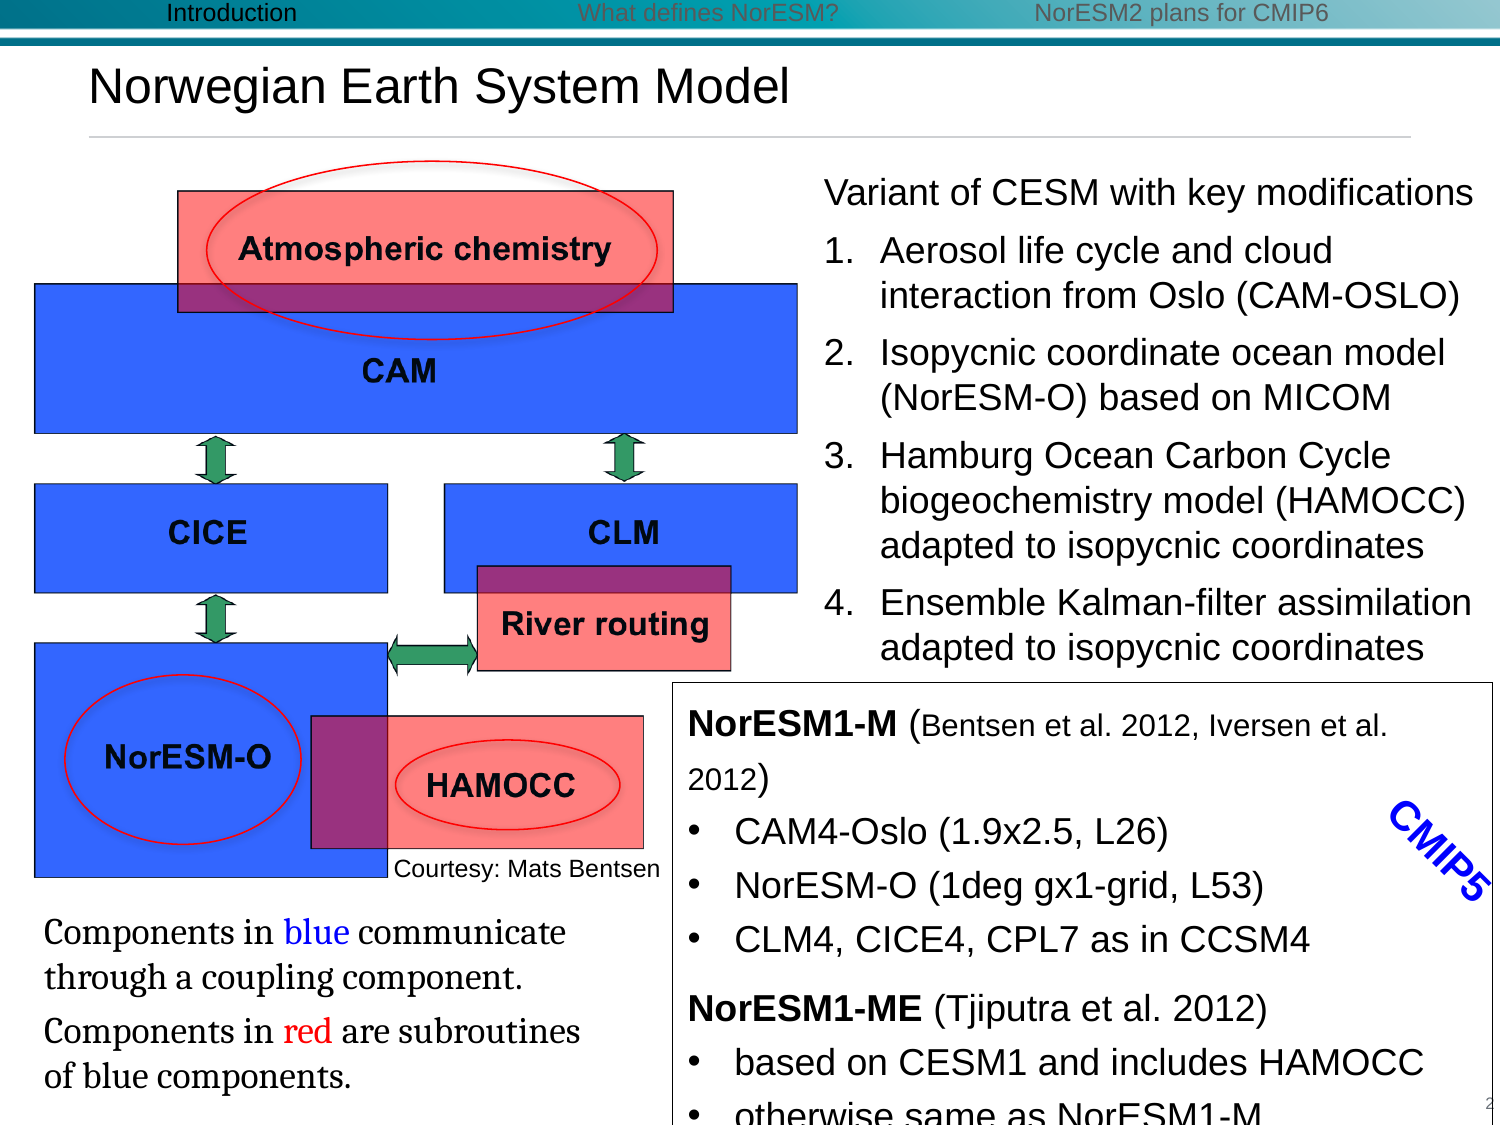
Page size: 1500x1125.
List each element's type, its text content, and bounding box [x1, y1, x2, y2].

text_box [266, 160, 598, 189]
text_box NorESM1-M (Bentsen et al. 2012, Iversen et al. 2012) CAM4-Oslo (1.9x2.5, L26) NorESM-O (1deg gx1-grid, L53) CLM4, CICE4, CPL7 as in CCSM4 NorESM1-ME (Tjiputra et al. 2012) based on CESM1 and includes HAMOCC otherwise same as NorESM1-M [672, 682, 1493, 1125]
text_box Introduction What defines NorESM? NorESM2 plans for CMIP6 [29, 0, 1476, 34]
text_box Variant of CESM with key modifications Aerosol life cycle and cloud interaction from Oslo (CAM-OSLO) Isopycnic coordinate ocean model (NorESM-O) based on MICOM Hamburg Ocean Carbon Cycle biogeochemistry model (HAMOCC) adapted to isopycnic coordinates Ensemble Kalman-filter assimilation adapted to isopycnic coordinates [808, 160, 1500, 730]
text_box CMIP5 [1333, 804, 1491, 870]
title Norwegian Earth System Model [88, 53, 1412, 114]
text_box Components in blue communicate through a coupling component. Components in red are subroutines of blue components. [29, 899, 658, 1103]
picture [32, 190, 798, 879]
text_box Courtesy: Mats Bentsen [378, 886, 677, 890]
picture [0, 0, 1500, 46]
